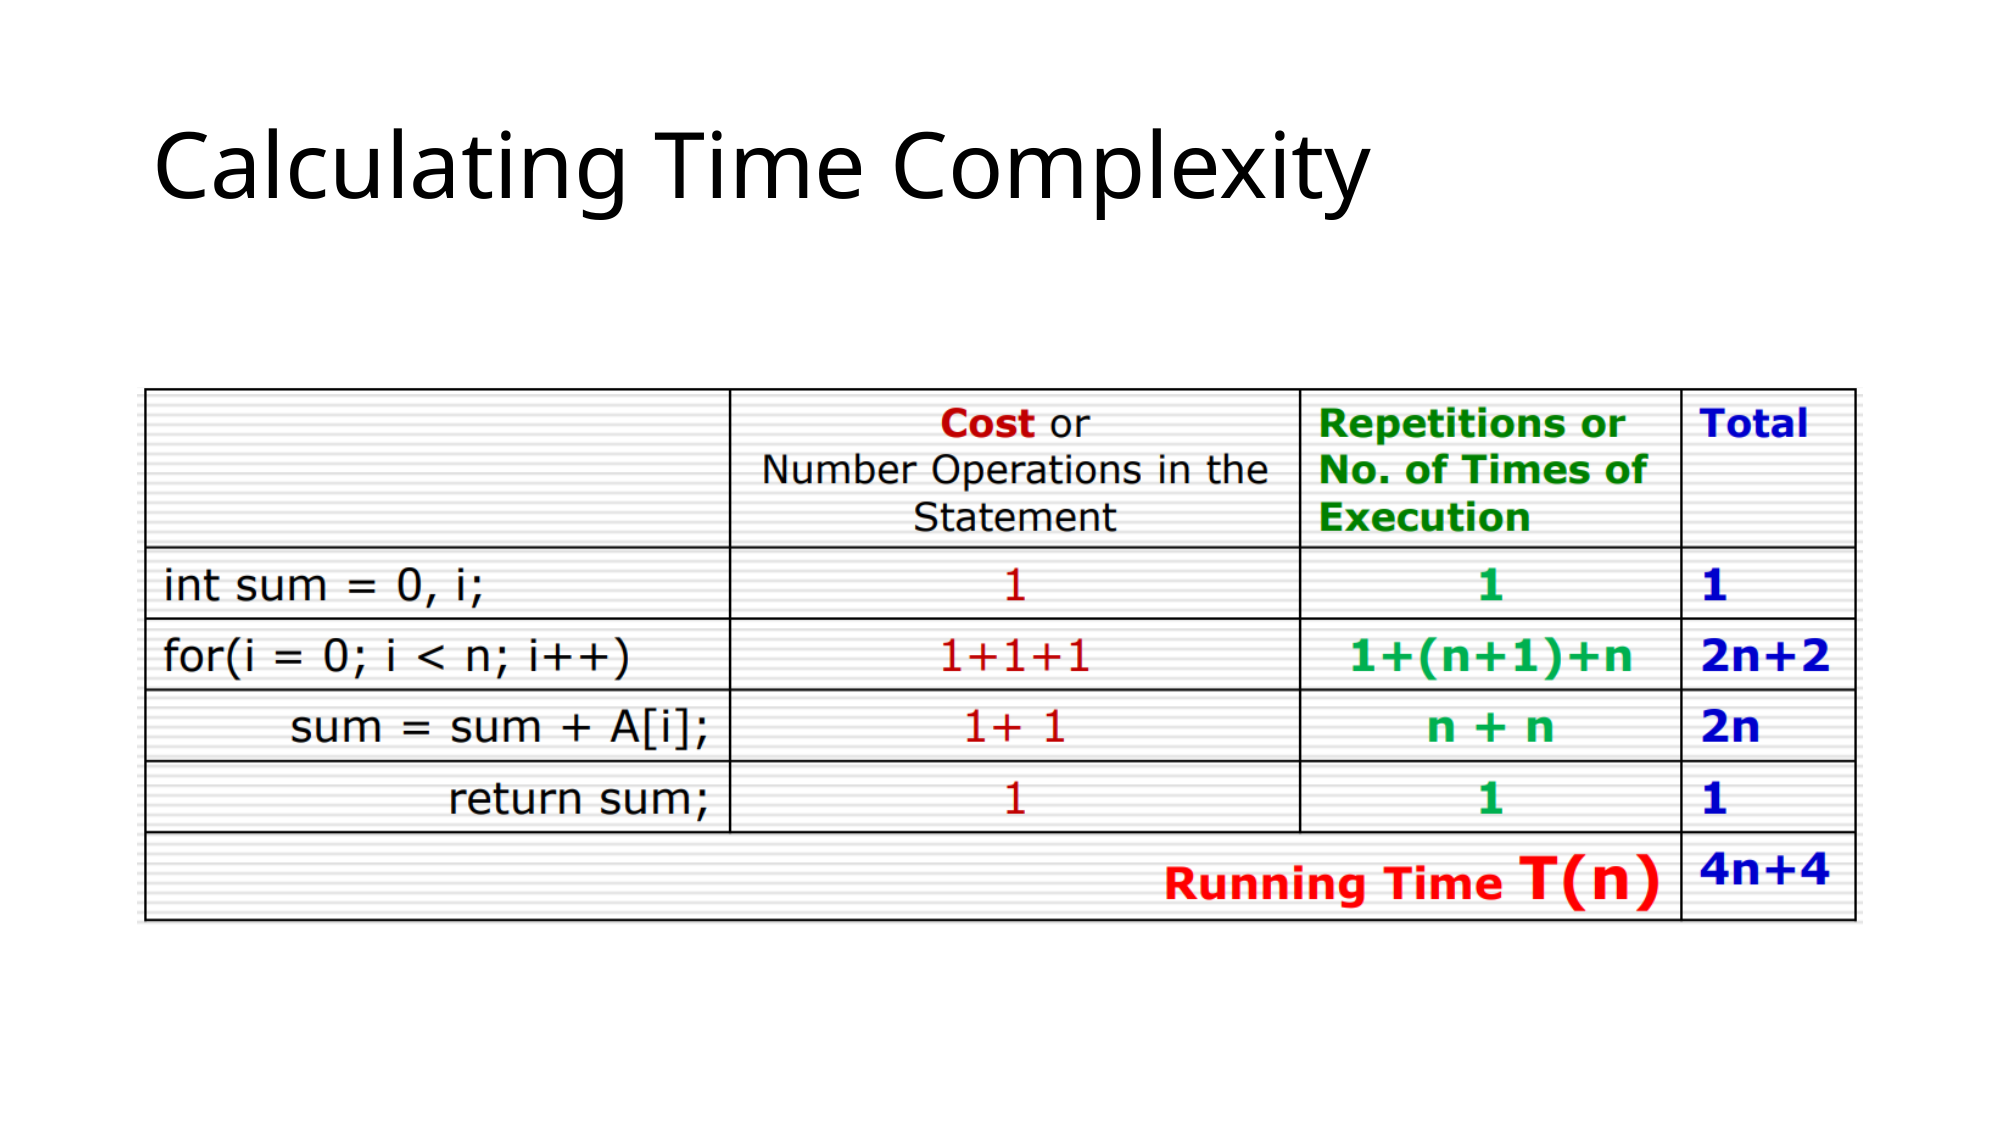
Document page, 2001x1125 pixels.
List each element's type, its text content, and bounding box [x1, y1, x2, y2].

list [137, 387, 1863, 926]
title Calculating Time Complexity [137, 59, 1863, 278]
